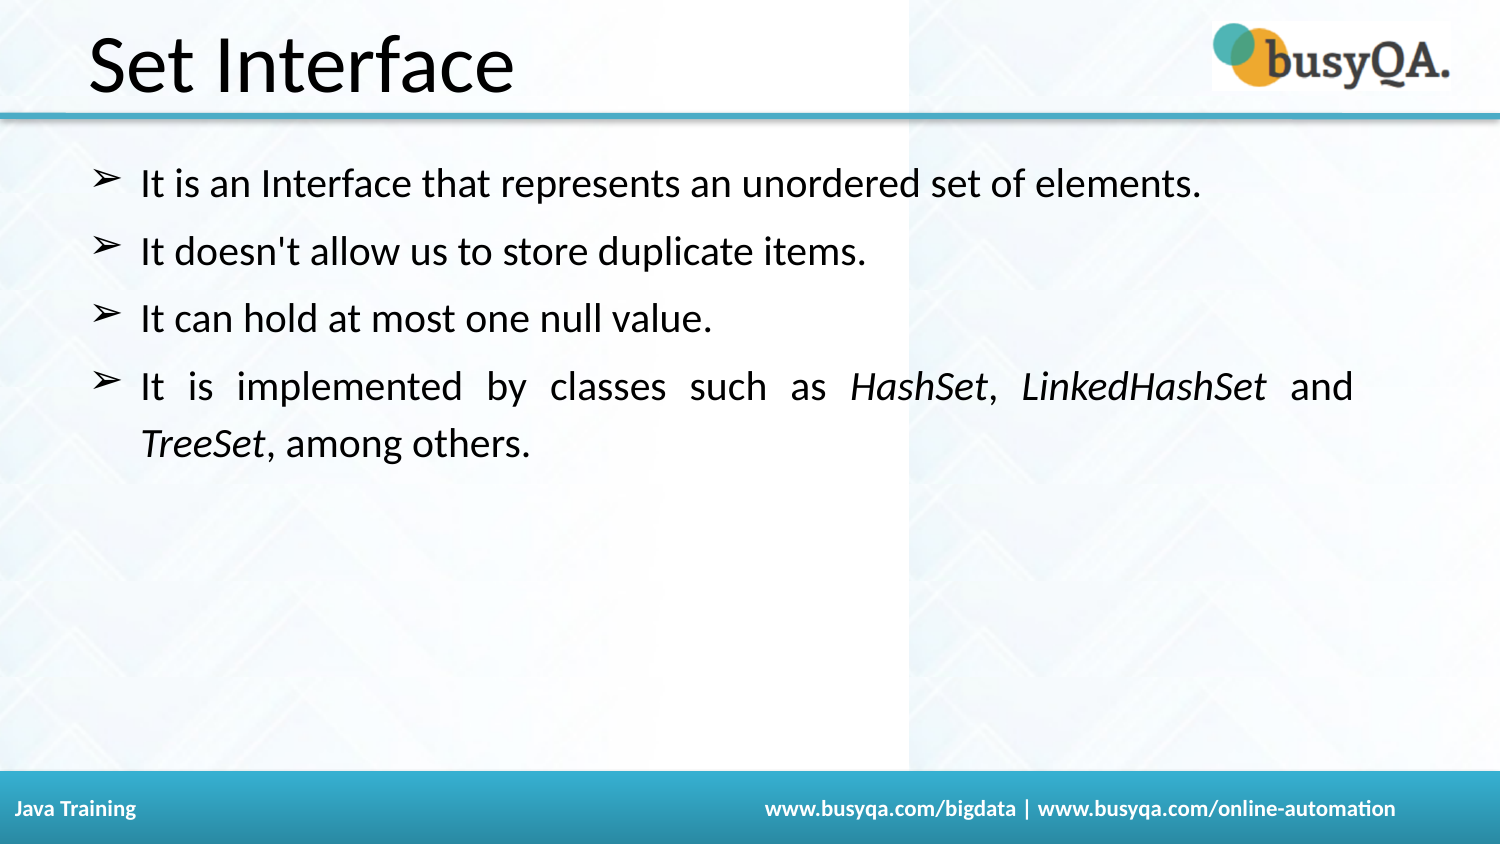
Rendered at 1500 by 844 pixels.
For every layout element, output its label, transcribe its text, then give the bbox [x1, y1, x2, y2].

text_box Set Interface [73, 8, 874, 110]
picture [0, 119, 1500, 772]
text_box It is an Interface that represents an unordered set of elements. It doesn't allow us to store duplicate items. It can hold at most one null value. It is implemented by classes such as HashSet, LinkedHashSet and TreeSet, among others. [69, 140, 1370, 562]
picture [0, 0, 1500, 113]
